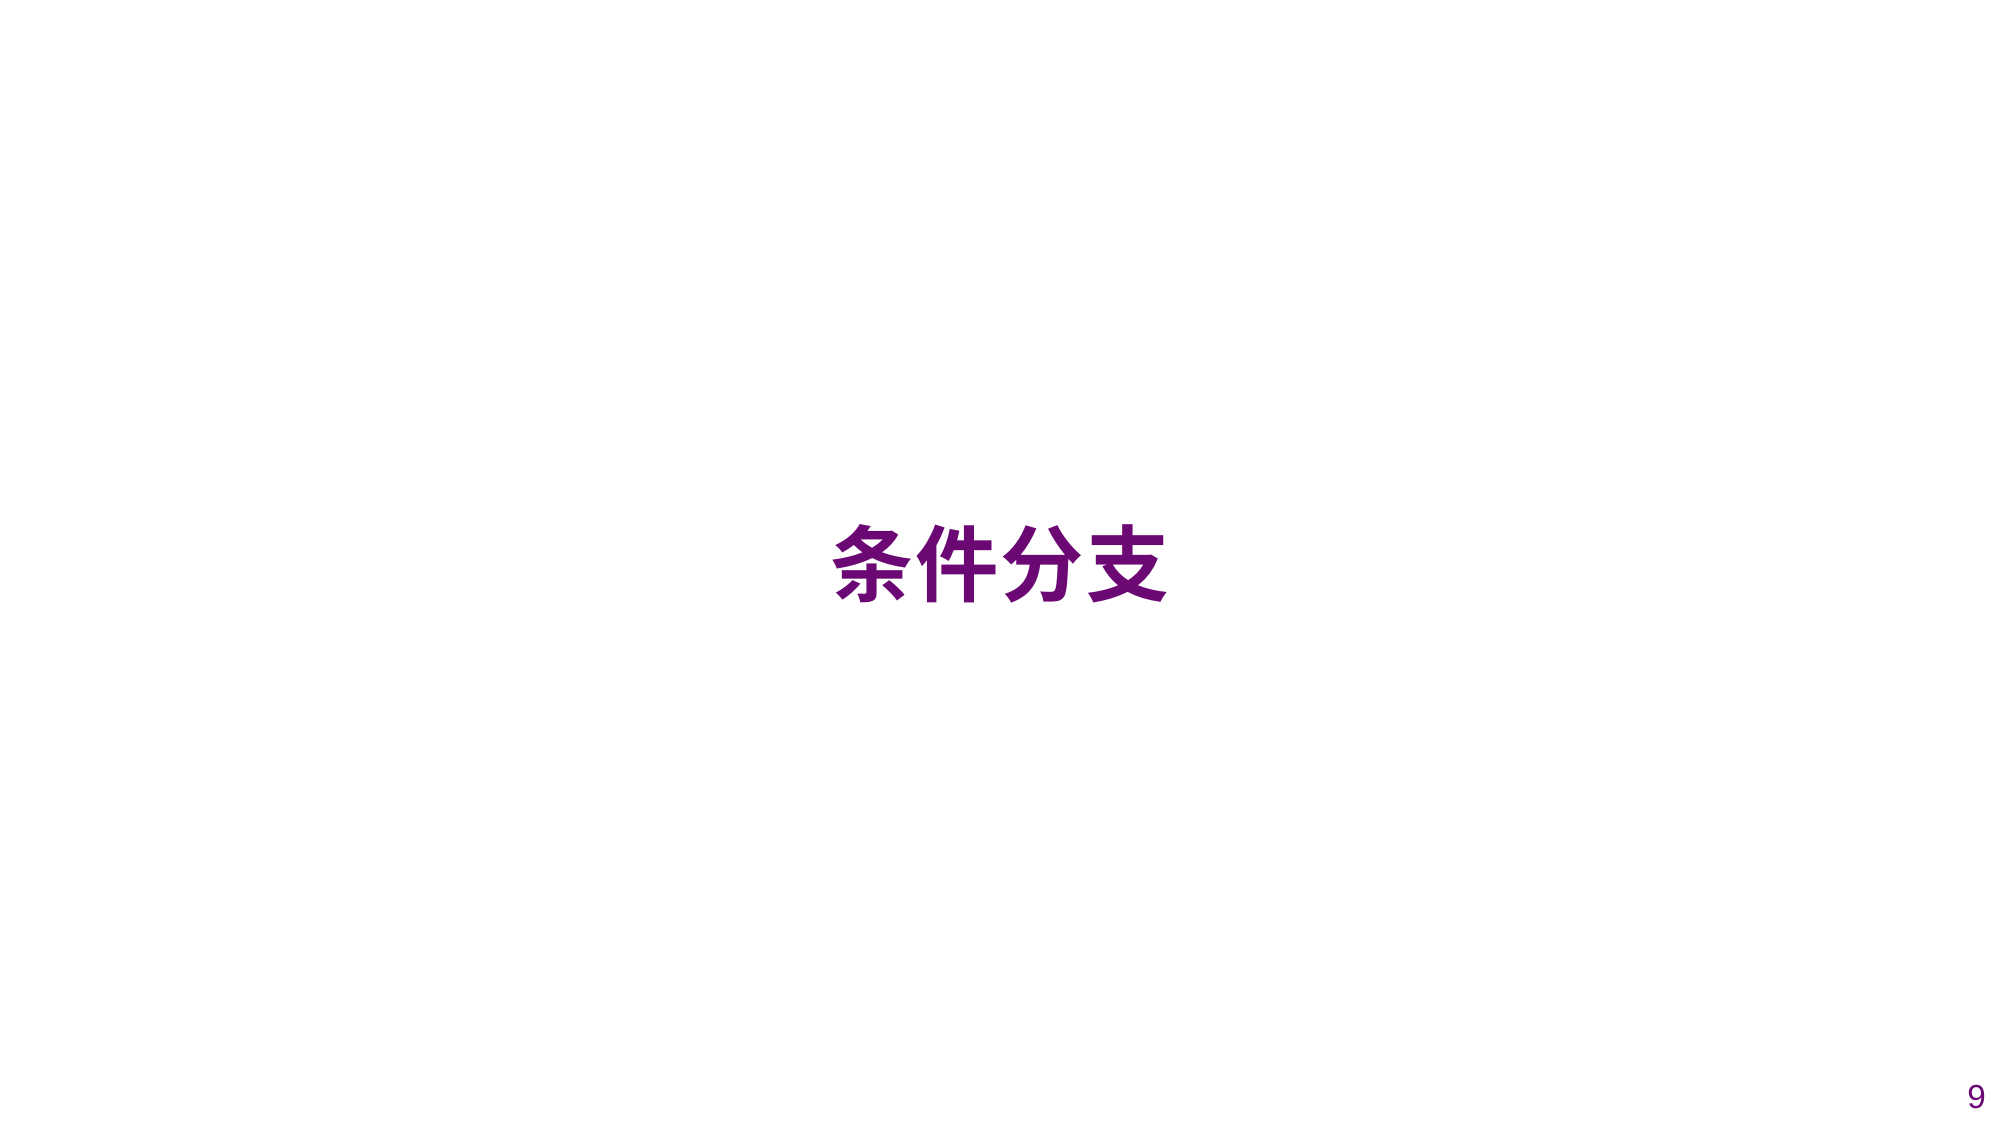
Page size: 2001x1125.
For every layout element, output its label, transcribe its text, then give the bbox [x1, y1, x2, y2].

slide_number 9 [1918, 1065, 2000, 1125]
text_box 条件分支 [299, 502, 1701, 621]
